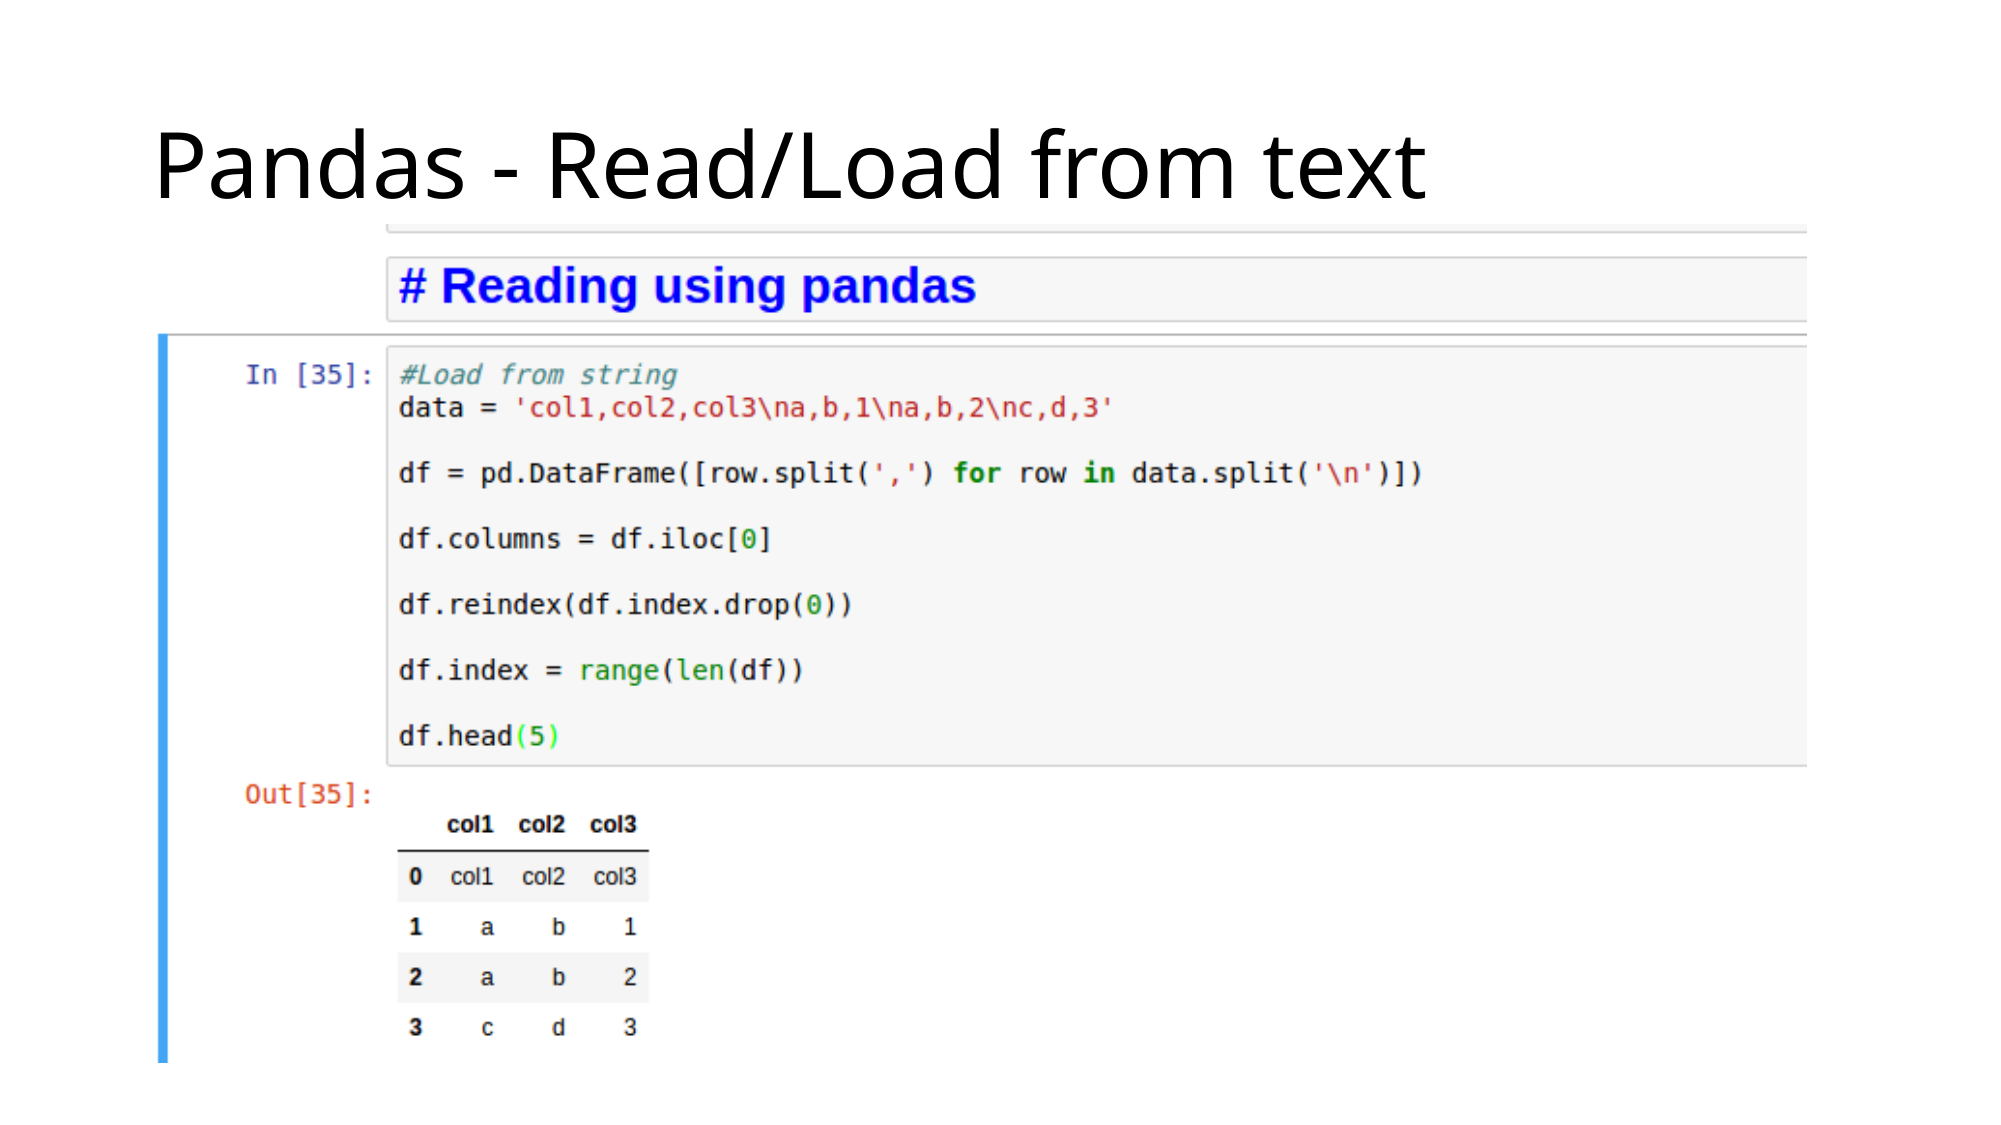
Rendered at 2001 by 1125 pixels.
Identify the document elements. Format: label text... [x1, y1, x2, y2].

picture [144, 223, 1808, 1064]
text_box Pandas - Read/Load from text [137, 59, 1863, 278]
